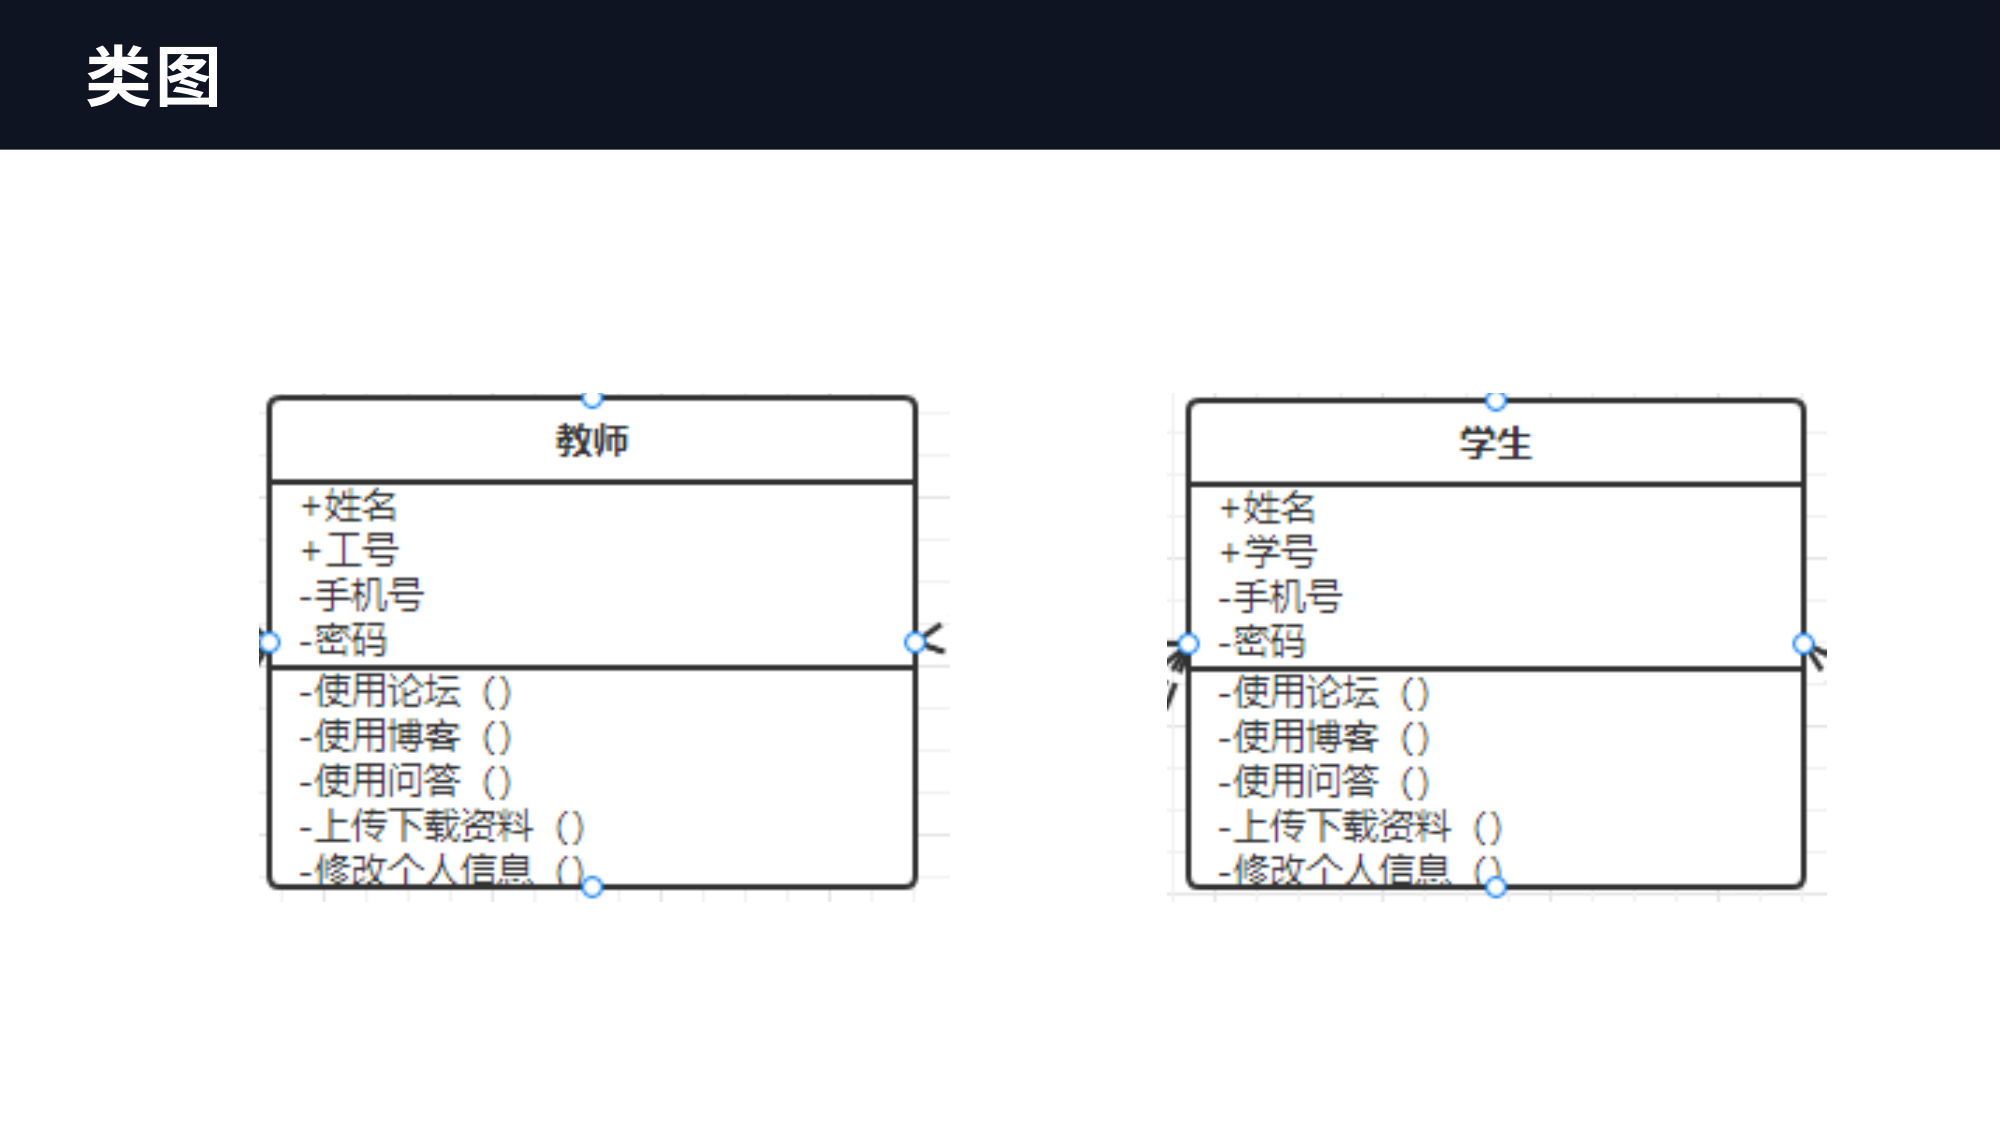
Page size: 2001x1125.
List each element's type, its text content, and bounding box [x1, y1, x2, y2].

text_box 类图 [75, 24, 1925, 125]
picture [259, 393, 950, 902]
picture [1167, 393, 1827, 902]
text_box [0, 0, 2000, 151]
